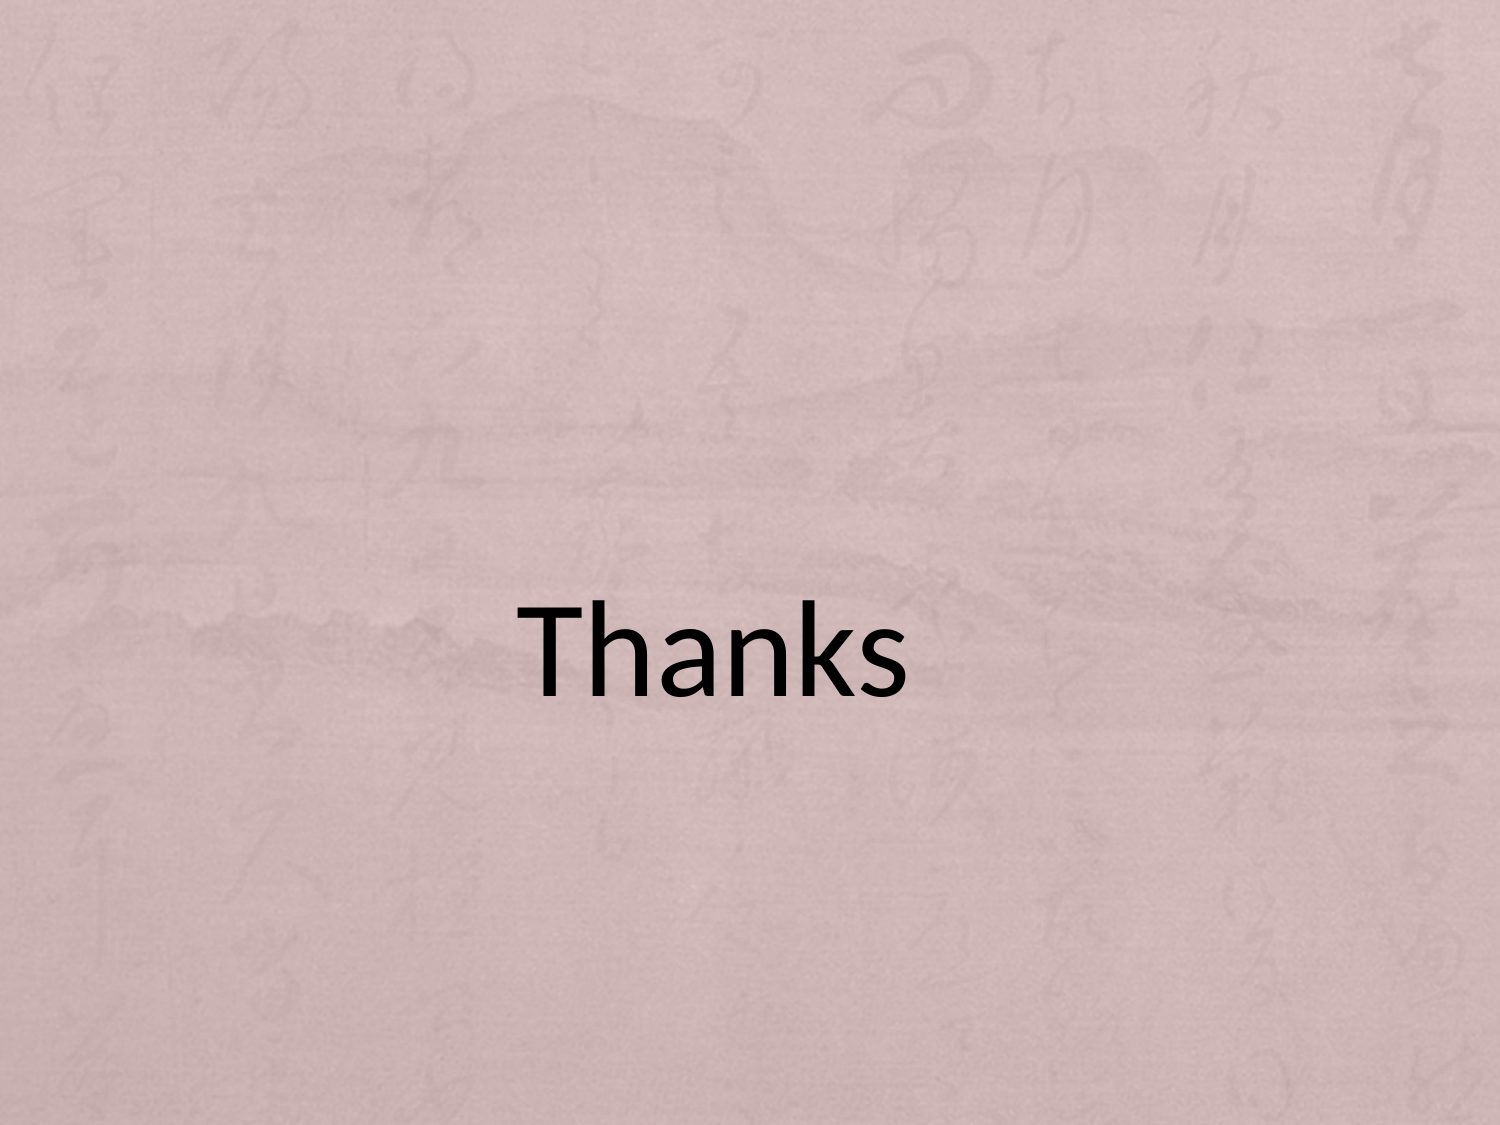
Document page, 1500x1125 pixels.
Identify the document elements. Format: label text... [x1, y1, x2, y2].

list Thanks [501, 550, 977, 733]
